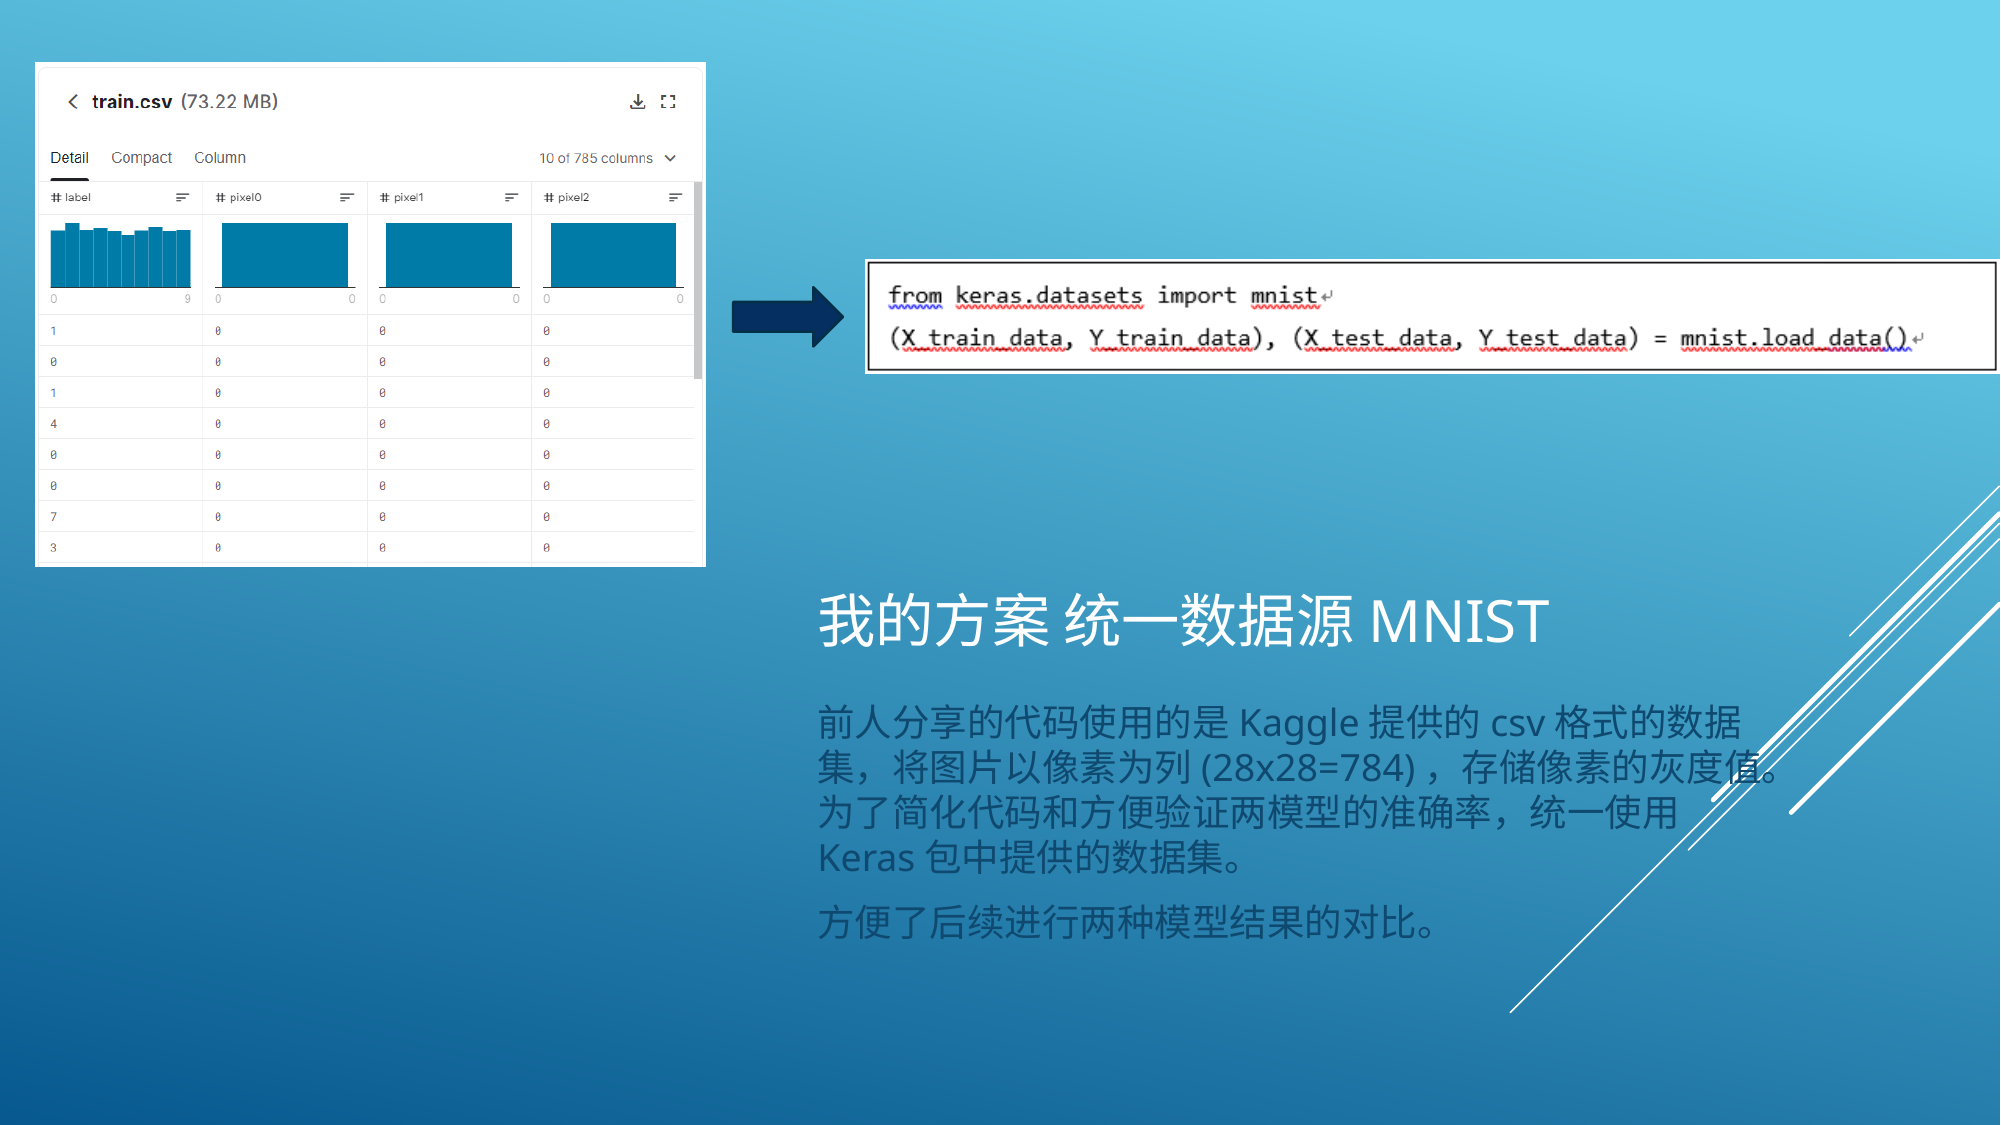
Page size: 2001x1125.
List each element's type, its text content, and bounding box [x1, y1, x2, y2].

picture [35, 62, 706, 567]
picture [865, 259, 2000, 374]
title 我的方案 统一数据源MNIST [802, 473, 1790, 662]
text_box [731, 286, 844, 348]
list 前人分享的代码使用的是Kaggle提供的csv格式的数据集，将图片以像素为列(28x28=784)，存储像素的灰度值。为了简化代码和方便验证两模型的准确率，统一使用Keras包中提供的数据集。 方便了后续进行两种模型结果的对比。 [802, 691, 1790, 1028]
